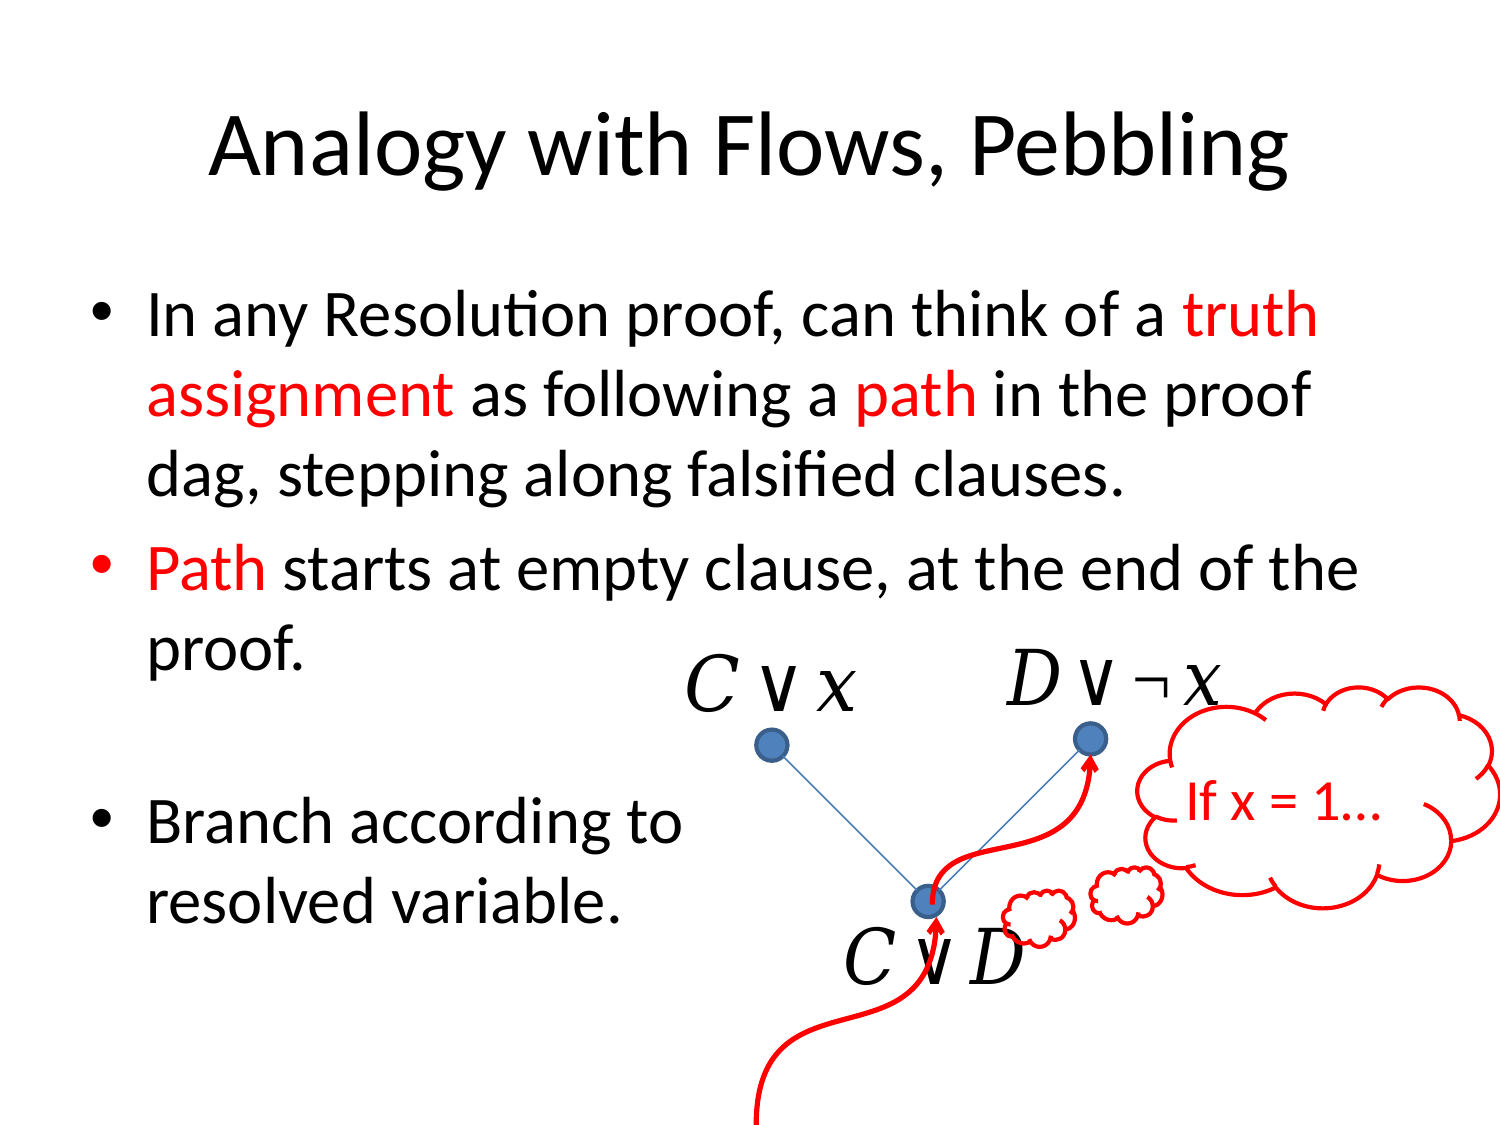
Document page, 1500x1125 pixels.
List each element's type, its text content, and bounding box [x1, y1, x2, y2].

text_box [754, 727, 790, 763]
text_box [1002, 686, 1500, 947]
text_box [782, 755, 918, 891]
text_box [910, 883, 942, 920]
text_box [742, 930, 951, 1112]
list In any Resolution proof, can think of a truth assignment as following a path in the proof dag, stepping along falsified clauses. Path starts at empty clause, at the end of the proof. Branch according to resolved variable. [75, 262, 1425, 1005]
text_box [932, 754, 997, 905]
title Analogy with Flows, Pebbling [75, 45, 1425, 233]
